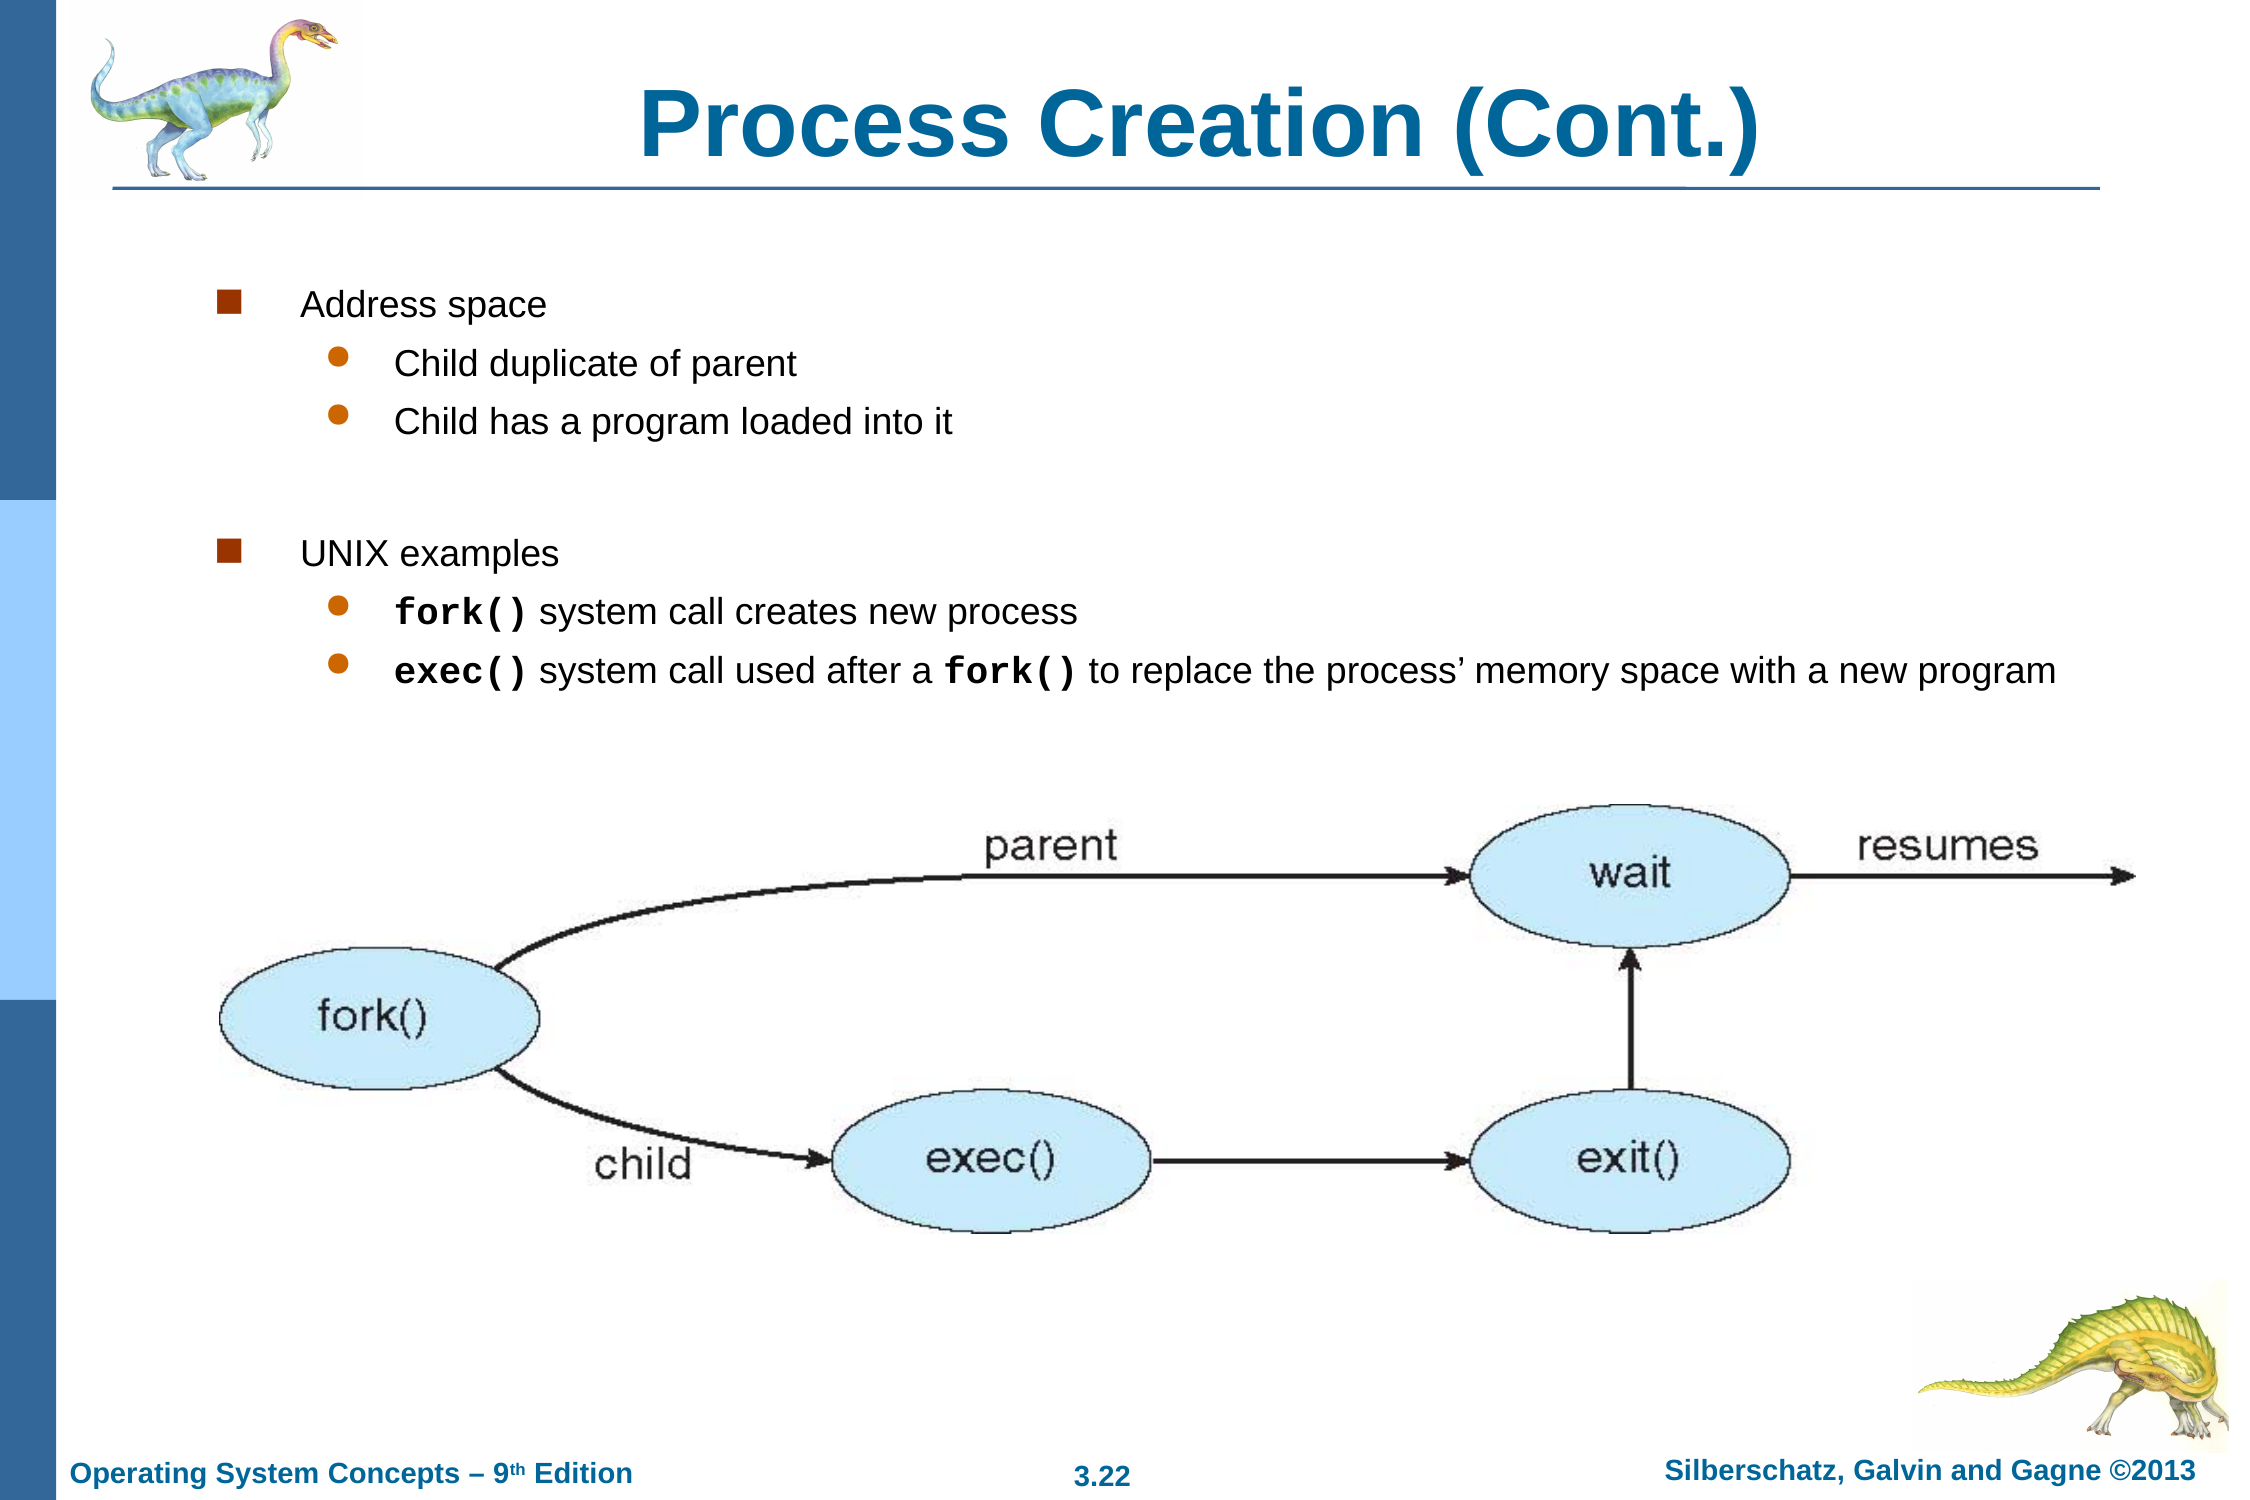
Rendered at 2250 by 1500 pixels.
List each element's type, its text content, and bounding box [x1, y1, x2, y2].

picture [218, 804, 2136, 1235]
picture [70, 0, 365, 199]
title Process Creation (Cont.) [263, 60, 2138, 187]
picture [1913, 1279, 2229, 1453]
list Address space Child duplicate of parent Child has a program loaded into it UNIX examples fork() system call creates new process exec() system call used after a fork() to replace the process’ memory space with a new program [198, 269, 2224, 1261]
